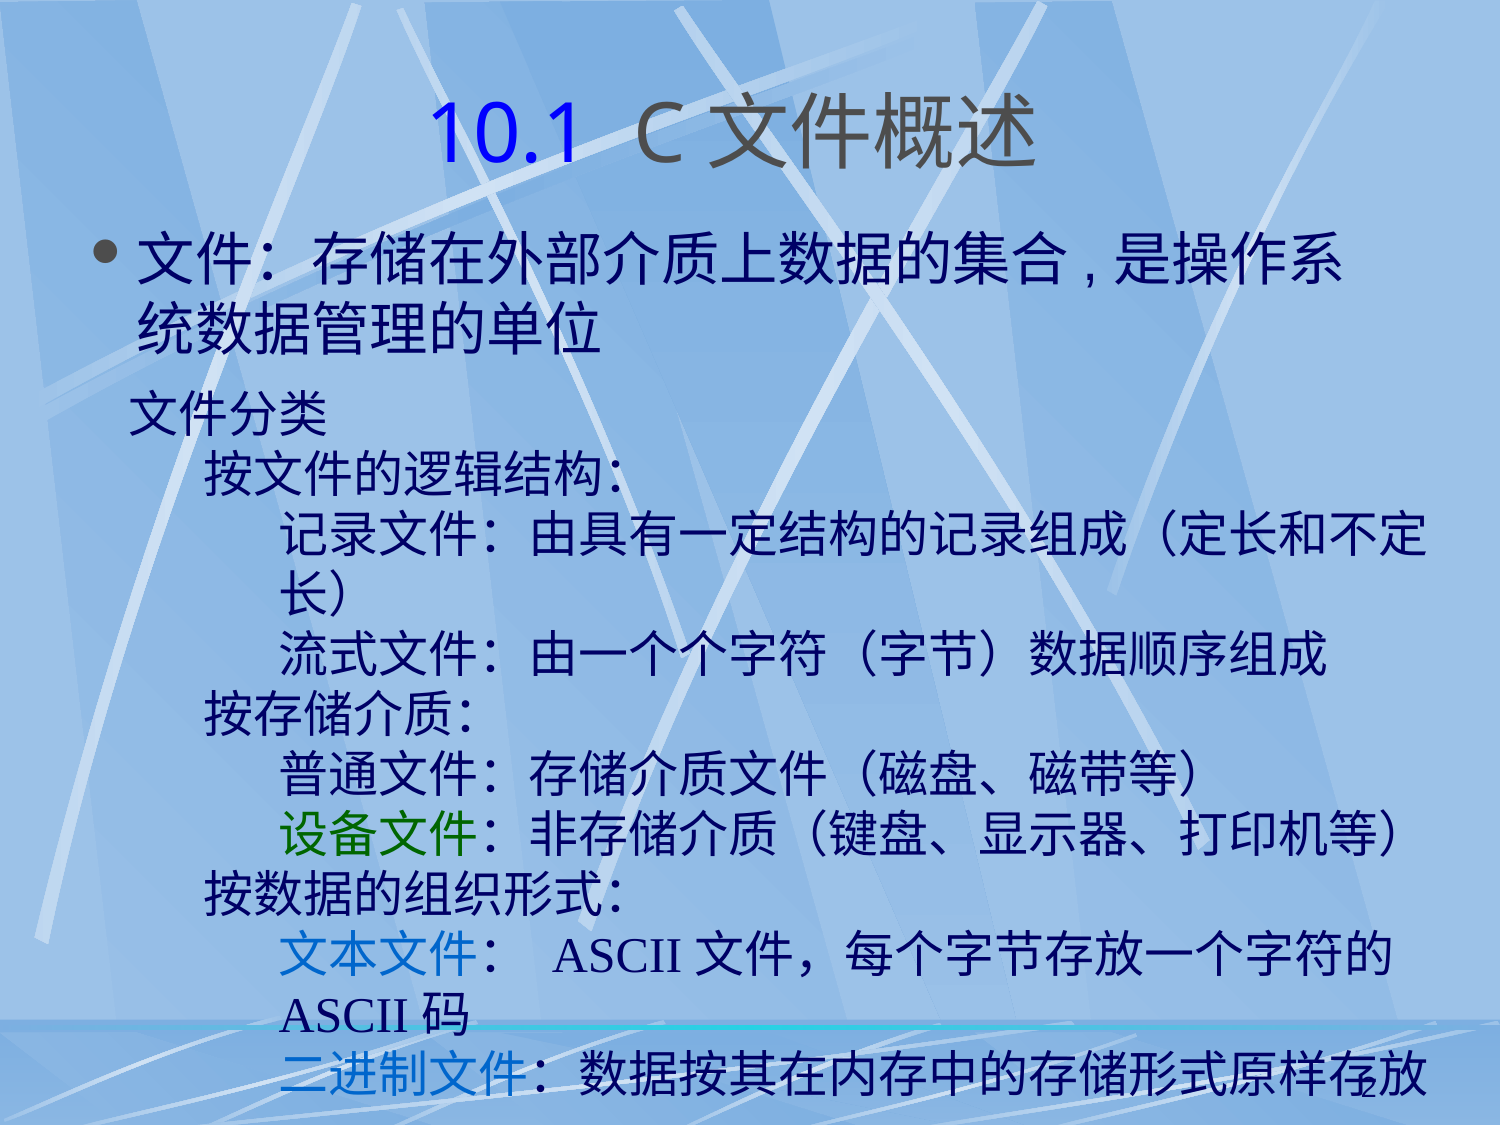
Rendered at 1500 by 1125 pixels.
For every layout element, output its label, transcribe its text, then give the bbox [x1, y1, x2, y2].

text_box 文件分类 按文件的逻辑结构： 记录文件：由具有一定结构的记录组成（定长和不定长） 流式文件：由一个个字符（字节）数据顺序组成 按存储介质： 普通文件：存储介质文件（磁盘、磁带等） 设备文件：非存储介质（键盘、显示器、打印机等） 按数据的组织形式： 文本文件： ASCII文件，每个字节存放一个字符的ASCII码 二进制文件：数据按其在内存中的存储形式原样存放 [38, 374, 1447, 1053]
list 文件：存储在外部介质上数据的集合,是操作系统数据管理的单位 [0, 214, 1408, 471]
title 10.1 C文件概述 [95, 71, 1371, 187]
slide_number 2 [1079, 1035, 1392, 1111]
